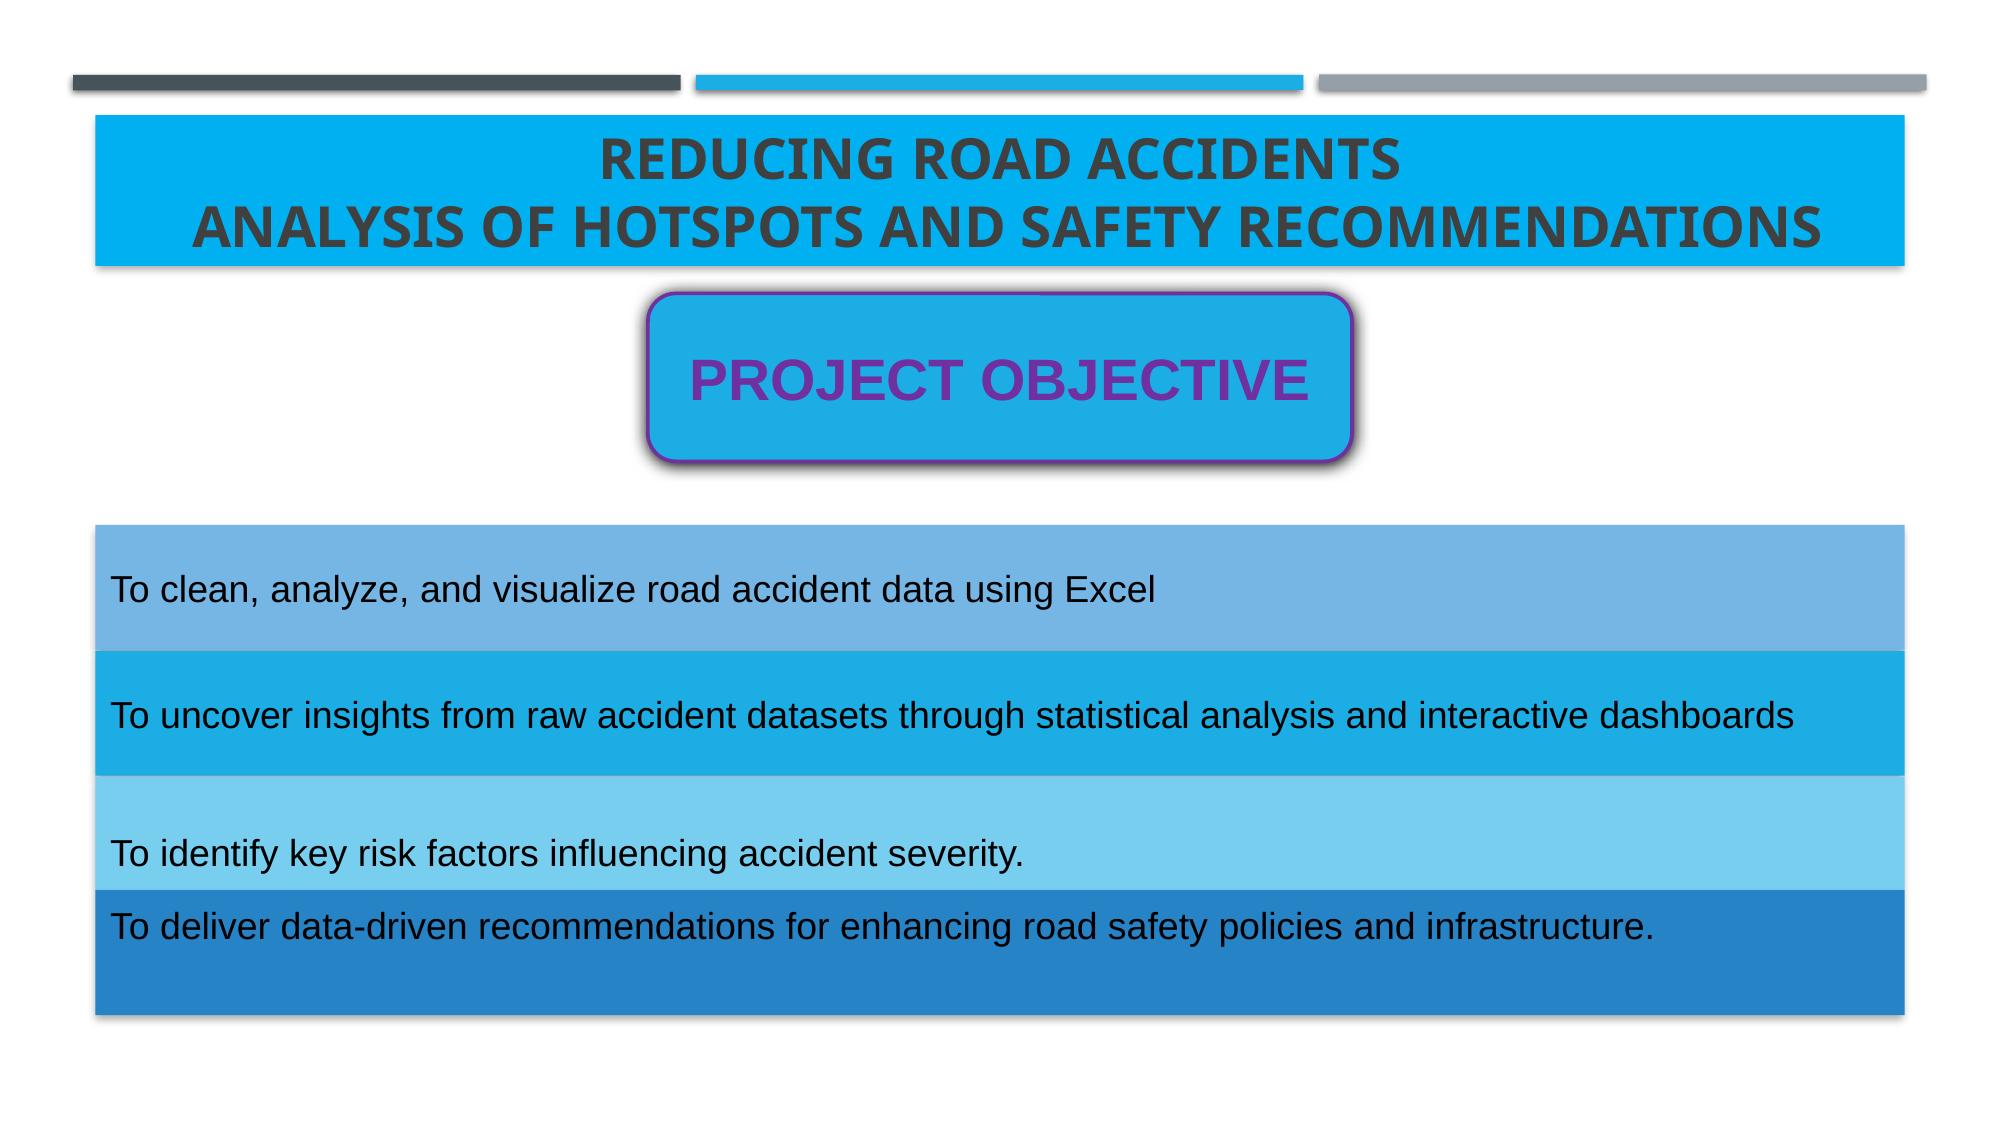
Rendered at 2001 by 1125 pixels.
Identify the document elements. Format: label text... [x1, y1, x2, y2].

text_box To identify key risk factors influencing accident severity. [95, 776, 1905, 889]
text_box PROJECT OBJECTIVE [646, 291, 1354, 464]
text_box To clean, analyze, and visualize road accident data using Excel [95, 524, 1905, 649]
text_box To uncover insights from raw accident datasets through statistical analysis and interactive dashboards [95, 650, 1905, 776]
title Reducing Road Accidents Analysis of Hotspots and Safety Recommendations [95, 115, 1905, 266]
text_box To deliver data-driven recommendations for enhancing road safety policies and infrastructure. [95, 890, 1905, 1016]
